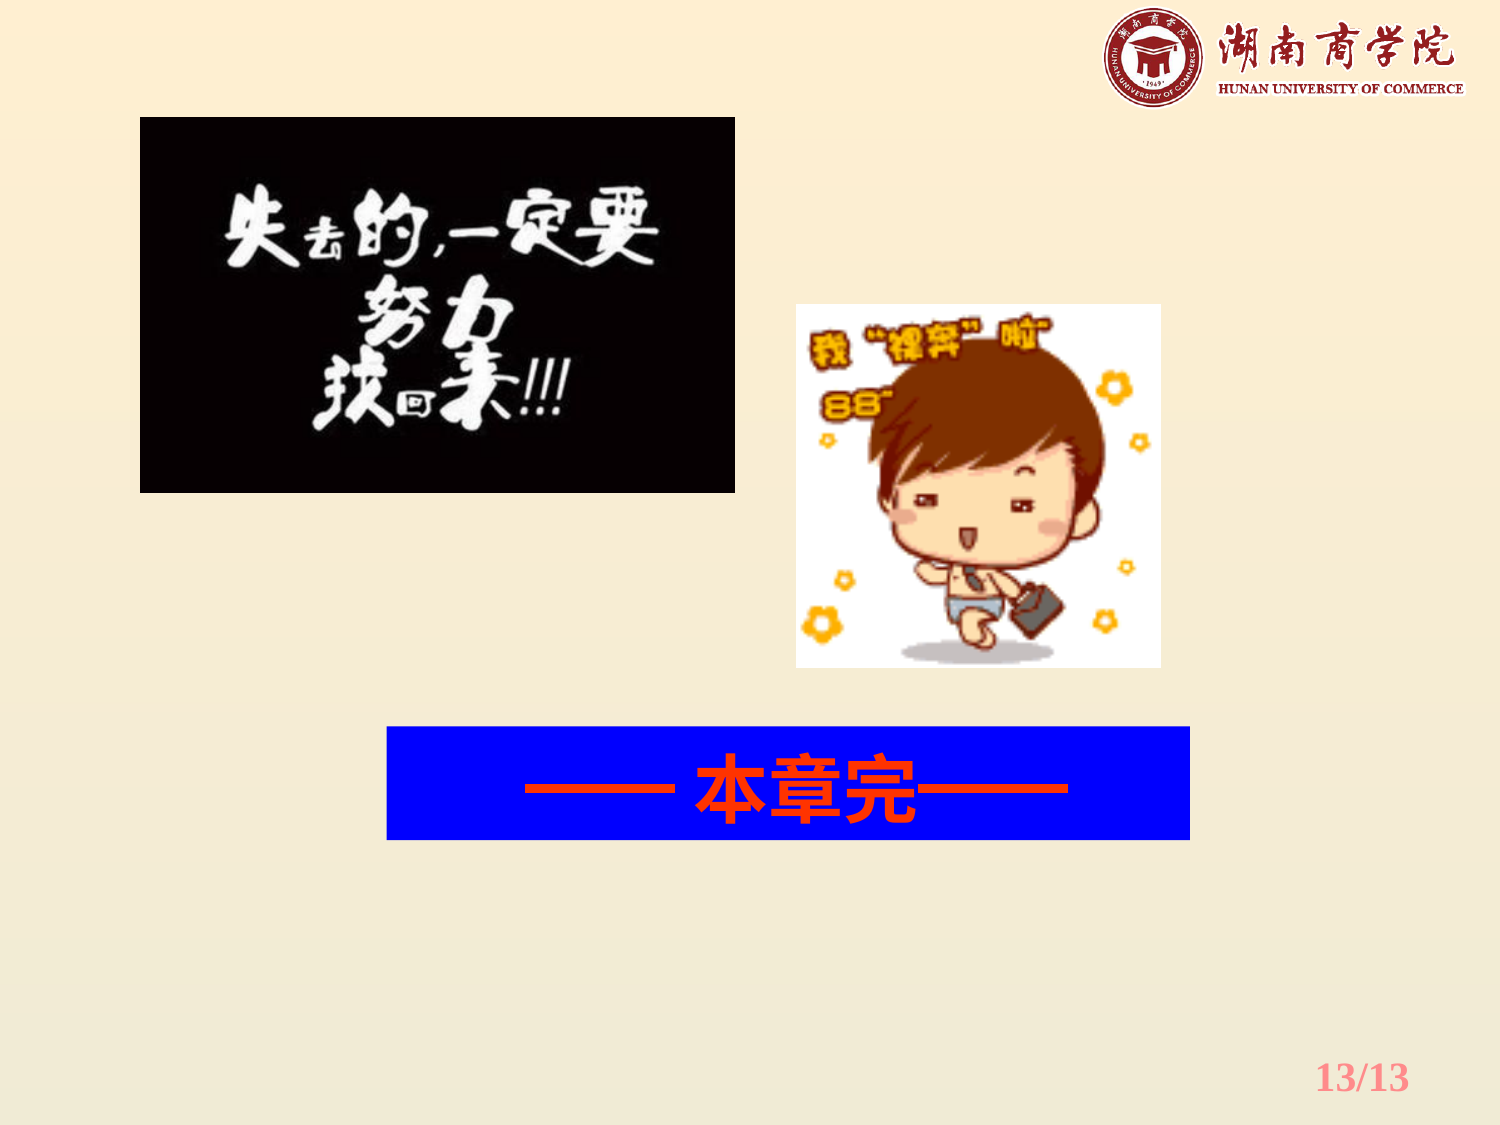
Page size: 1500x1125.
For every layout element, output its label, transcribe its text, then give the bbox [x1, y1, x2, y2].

picture [796, 304, 1161, 669]
text_box ━━本章完━━ [386, 726, 1190, 841]
picture [140, 116, 735, 493]
picture [1074, 0, 1489, 113]
slide_number /13 [1074, 1042, 1425, 1103]
